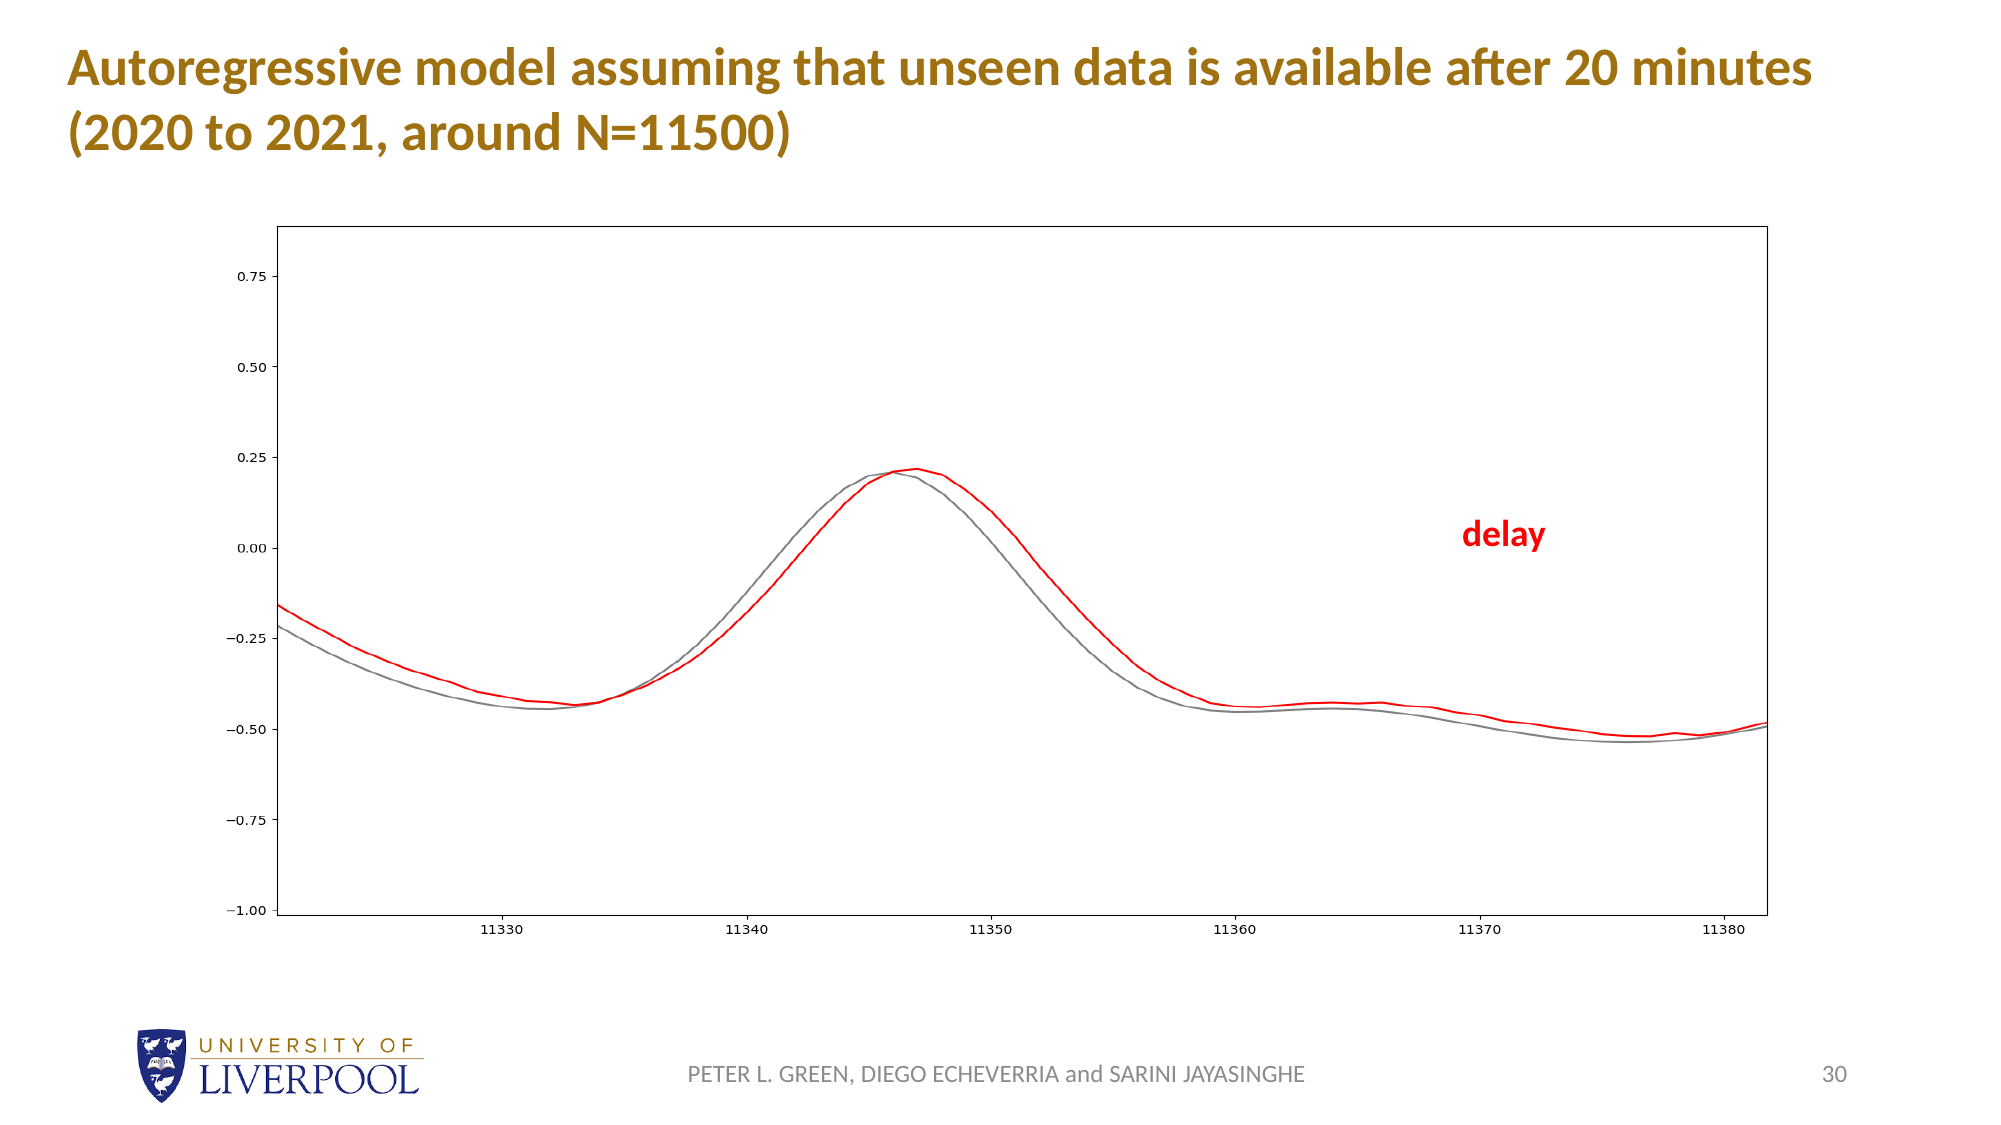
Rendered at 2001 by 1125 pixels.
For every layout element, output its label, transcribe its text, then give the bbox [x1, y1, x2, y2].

footer PETER L. GREEN, DIEGO ECHEVERRIA and SARINI JAYASINGHE [662, 1042, 1338, 1103]
picture [137, 1029, 424, 1103]
picture [226, 222, 1774, 948]
text_box Autoregressive model assuming that unseen data is available after 20 minutes (2020 to 2021, around N=11500) [52, 23, 1933, 169]
slide_number 30 [1412, 1042, 1863, 1103]
